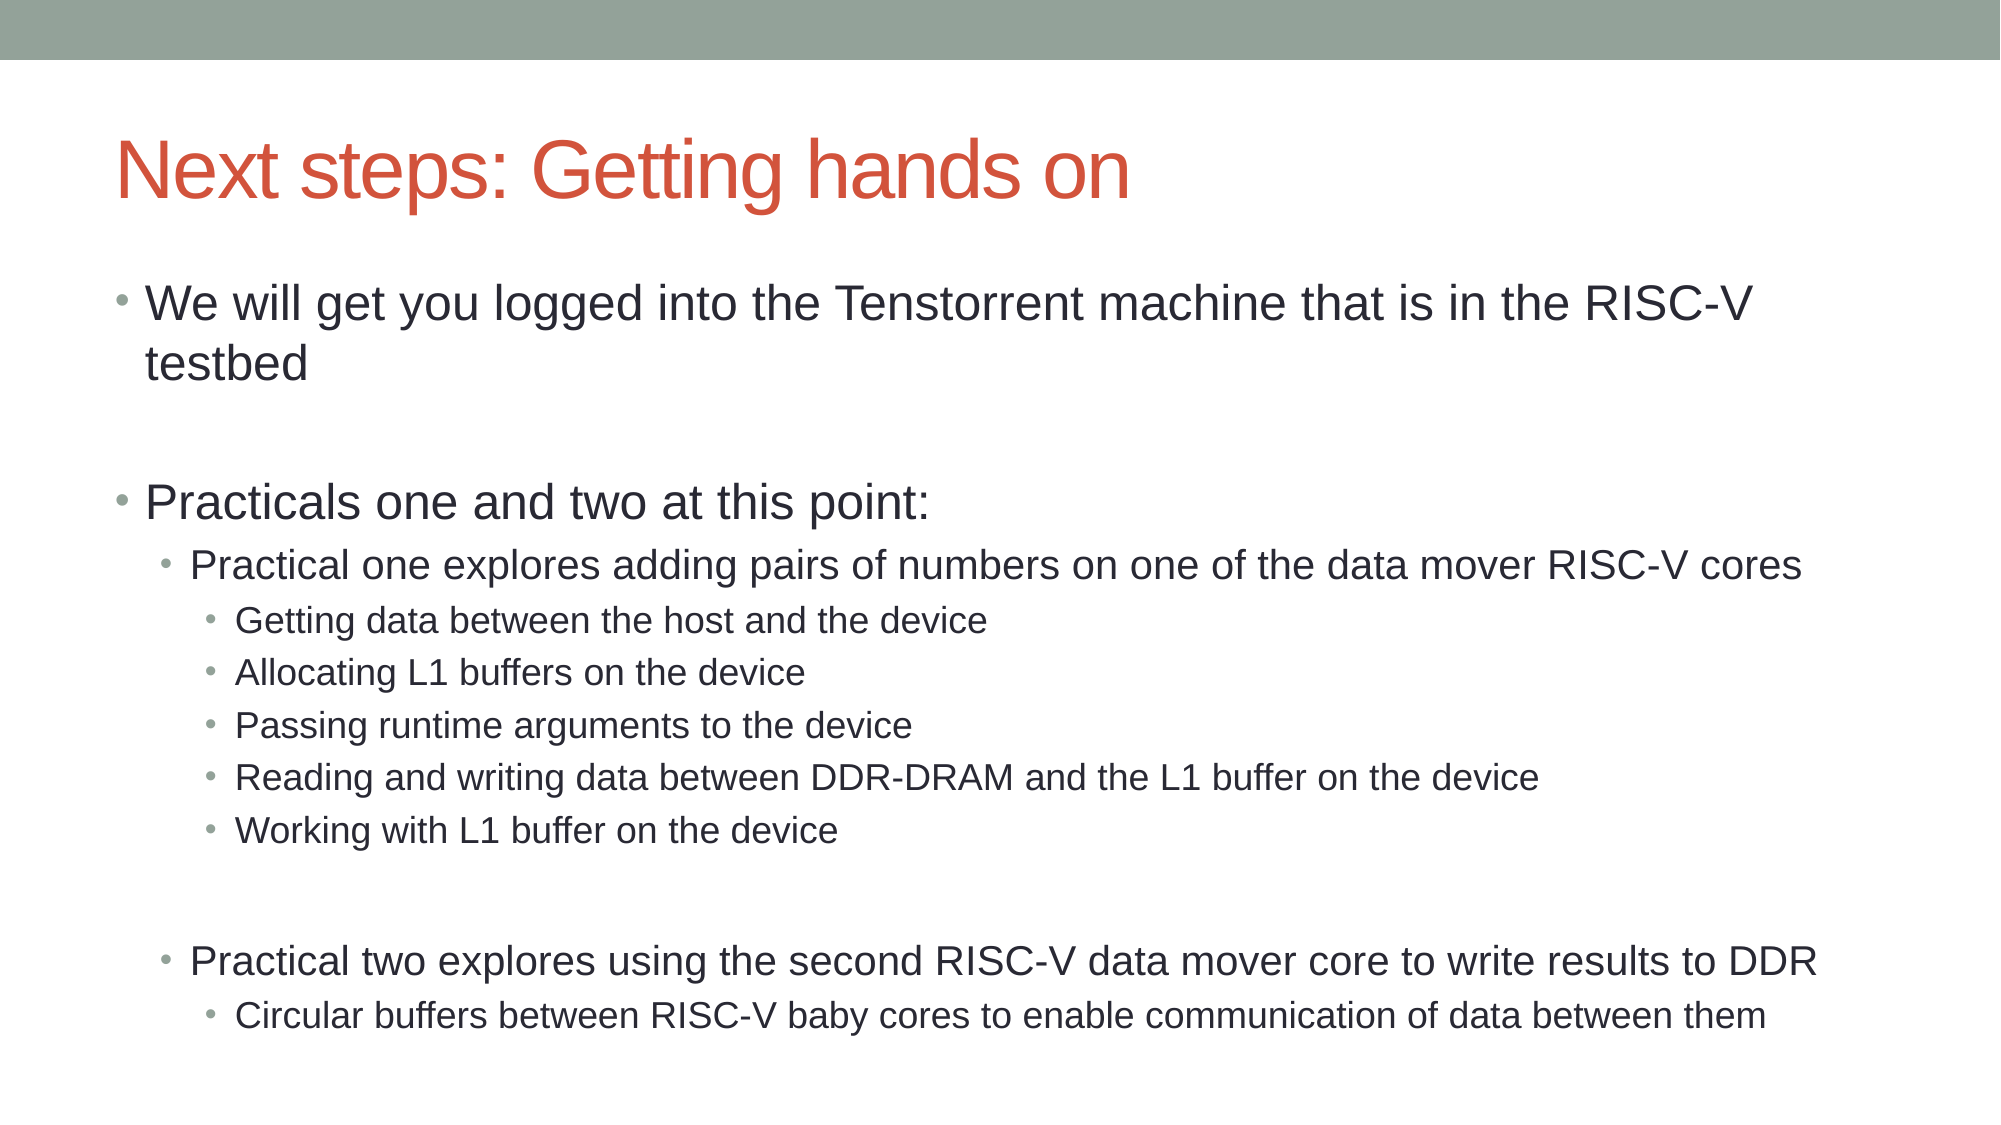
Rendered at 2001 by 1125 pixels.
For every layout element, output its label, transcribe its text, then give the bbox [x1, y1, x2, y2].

list We will get you logged into the Tenstorrent machine that is in the RISC-V testbed Practicals one and two at this point: Practical one explores adding pairs of numbers on one of the data mover RISC-V cores Getting data between the host and the device Allocating L1 buffers on the device Passing runtime arguments to the device Reading and writing data between DDR-DRAM and the L1 buffer on the device Working with L1 buffer on the device Practical two explores using the second RISC-V data mover core to write results to DDR Circular buffers between RISC-V baby cores to enable communication of data between them [99, 262, 1900, 1063]
title Next steps: Getting hands on [99, 87, 1900, 244]
